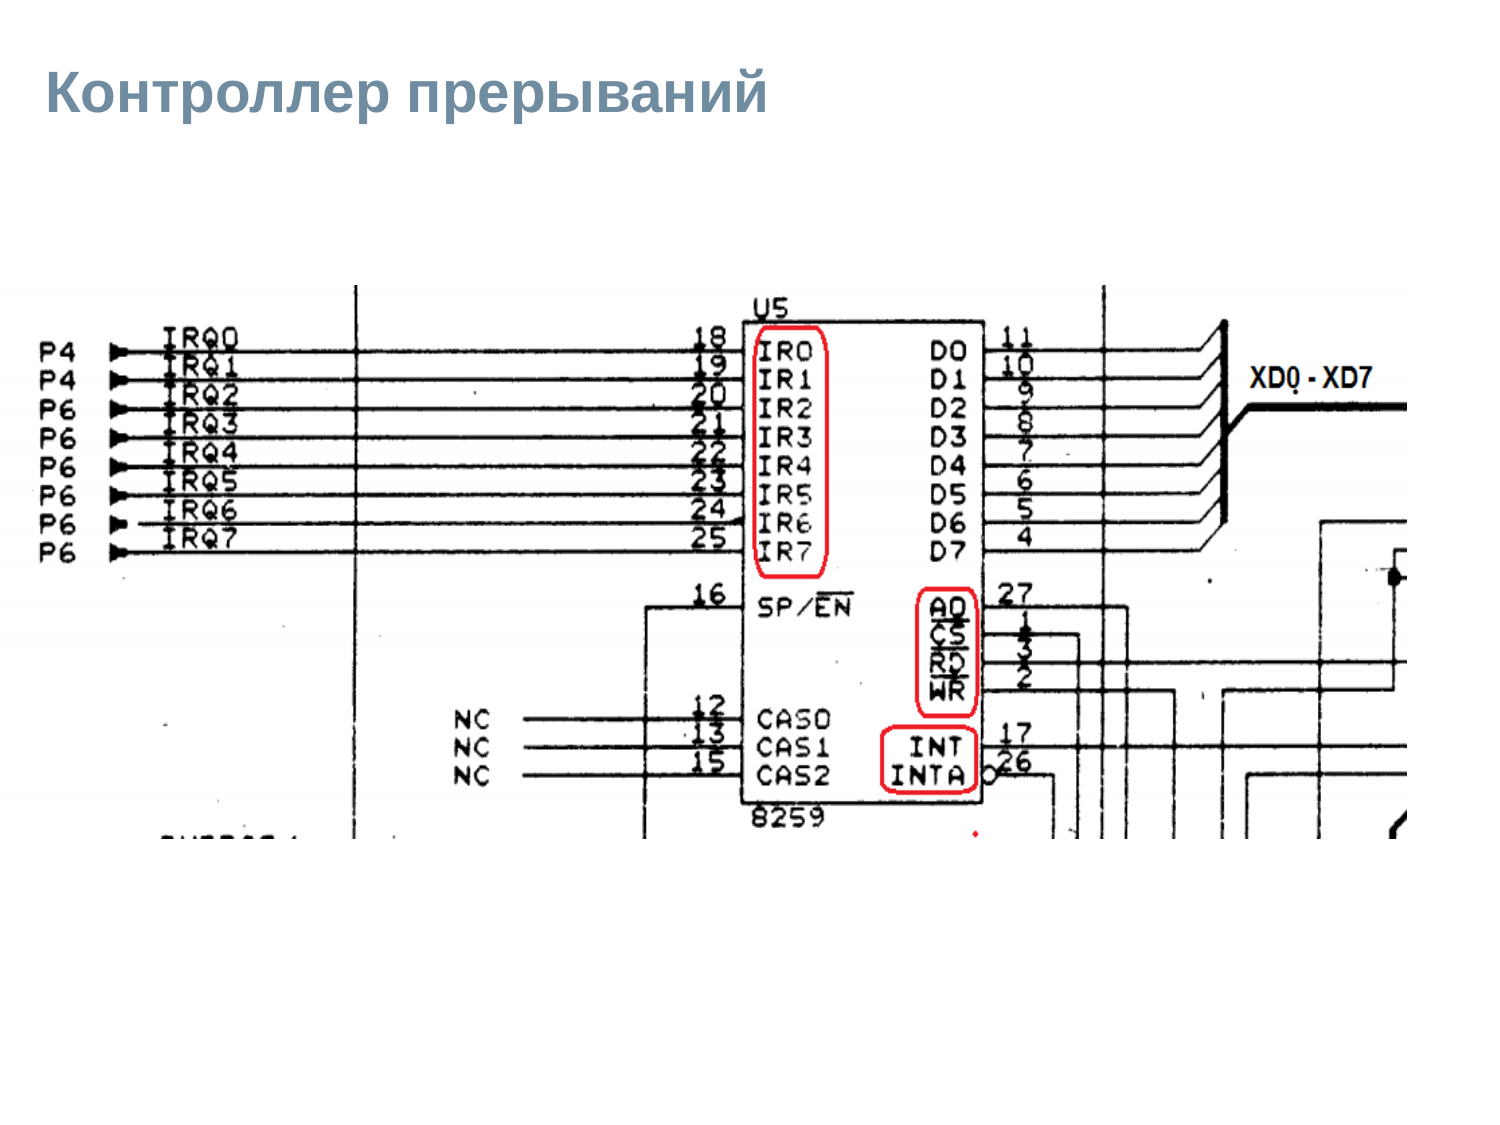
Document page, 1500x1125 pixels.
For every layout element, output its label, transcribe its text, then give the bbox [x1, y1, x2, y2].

picture [0, 285, 1407, 840]
title Контроллер прерываний [0, 46, 1350, 131]
